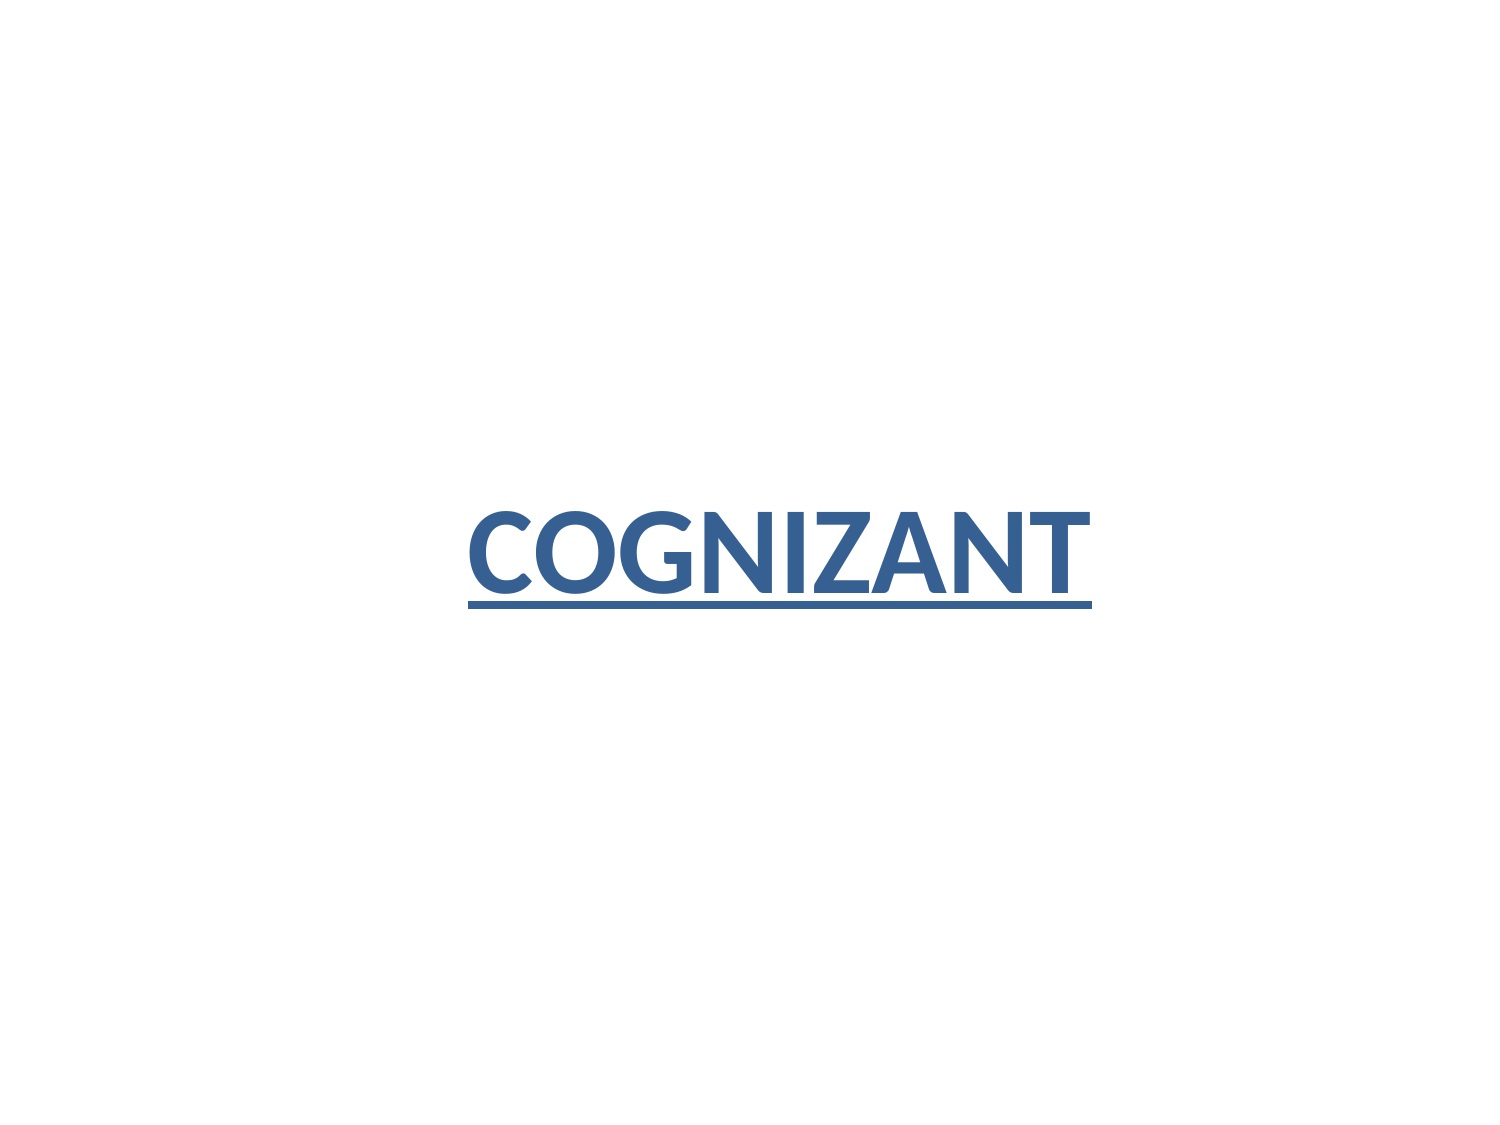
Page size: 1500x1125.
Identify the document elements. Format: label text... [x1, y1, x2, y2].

list COGNIZANT [75, 262, 1425, 1005]
